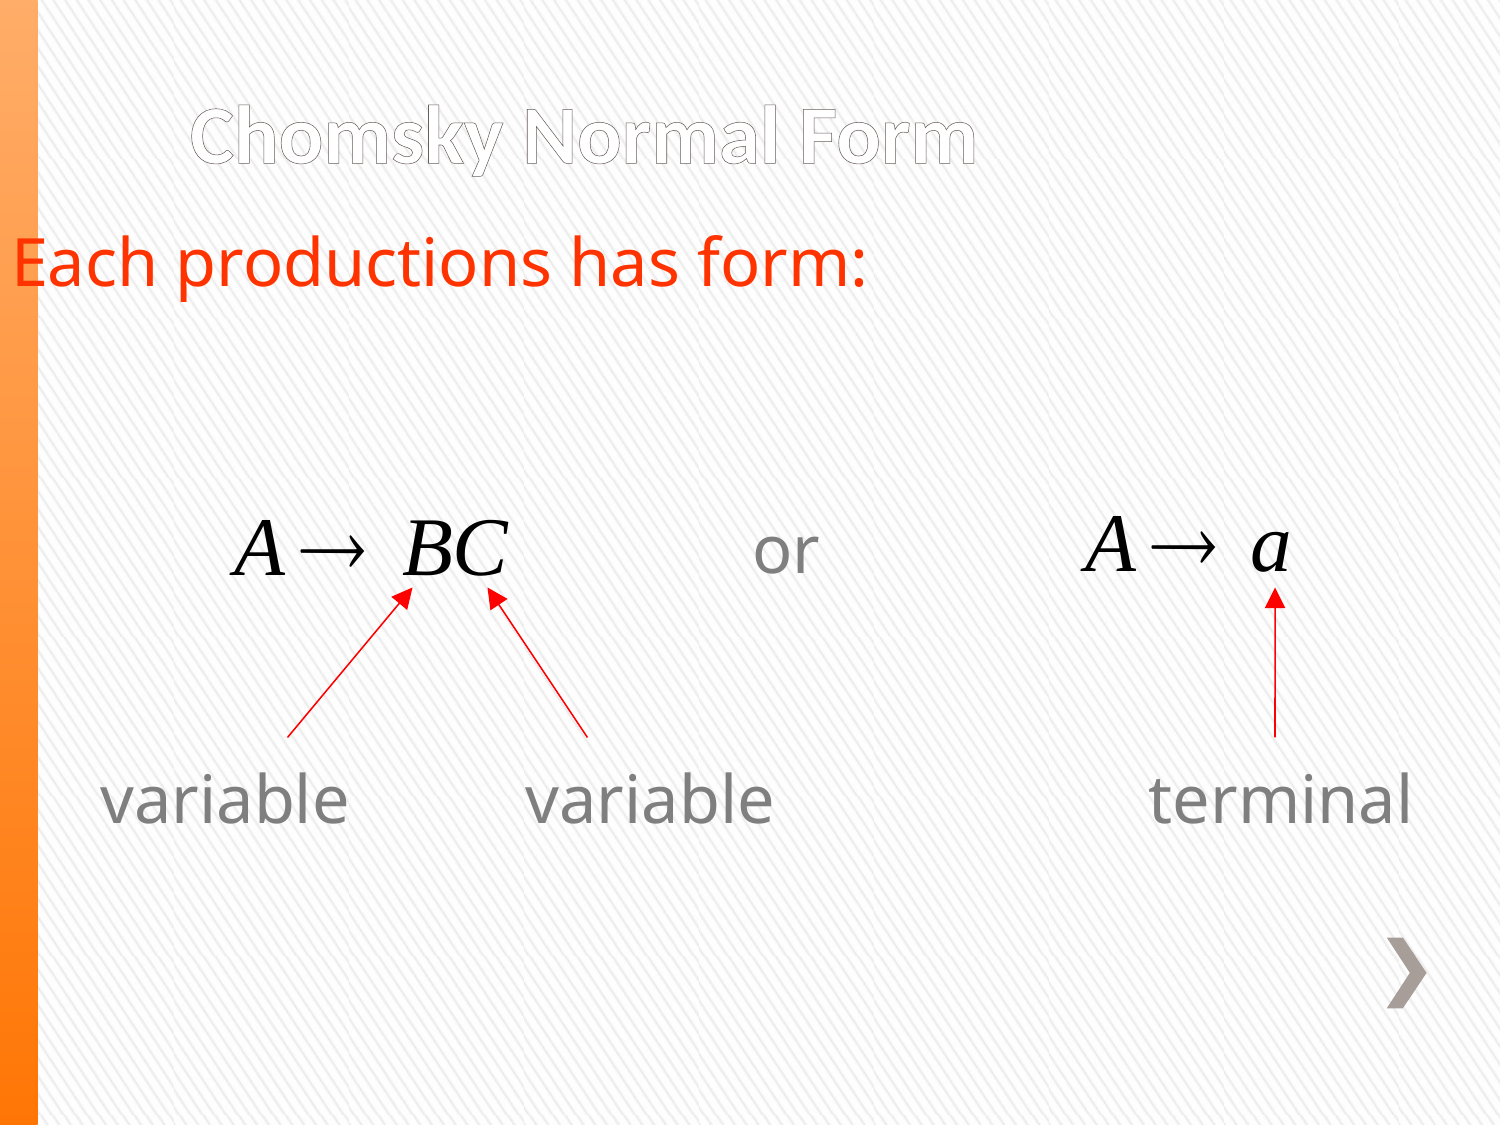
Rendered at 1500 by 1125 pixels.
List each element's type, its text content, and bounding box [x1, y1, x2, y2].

text_box [488, 593, 588, 738]
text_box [1075, 509, 1298, 579]
text_box [287, 593, 412, 738]
text_box terminal [1134, 749, 1429, 845]
text_box [1264, 590, 1286, 738]
title Chomsky Normal Form [174, 75, 1363, 188]
text_box Each productions has form: [0, 212, 885, 308]
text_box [224, 512, 515, 582]
text_box variable [85, 749, 366, 845]
text_box or [737, 499, 835, 595]
text_box variable [510, 749, 791, 845]
